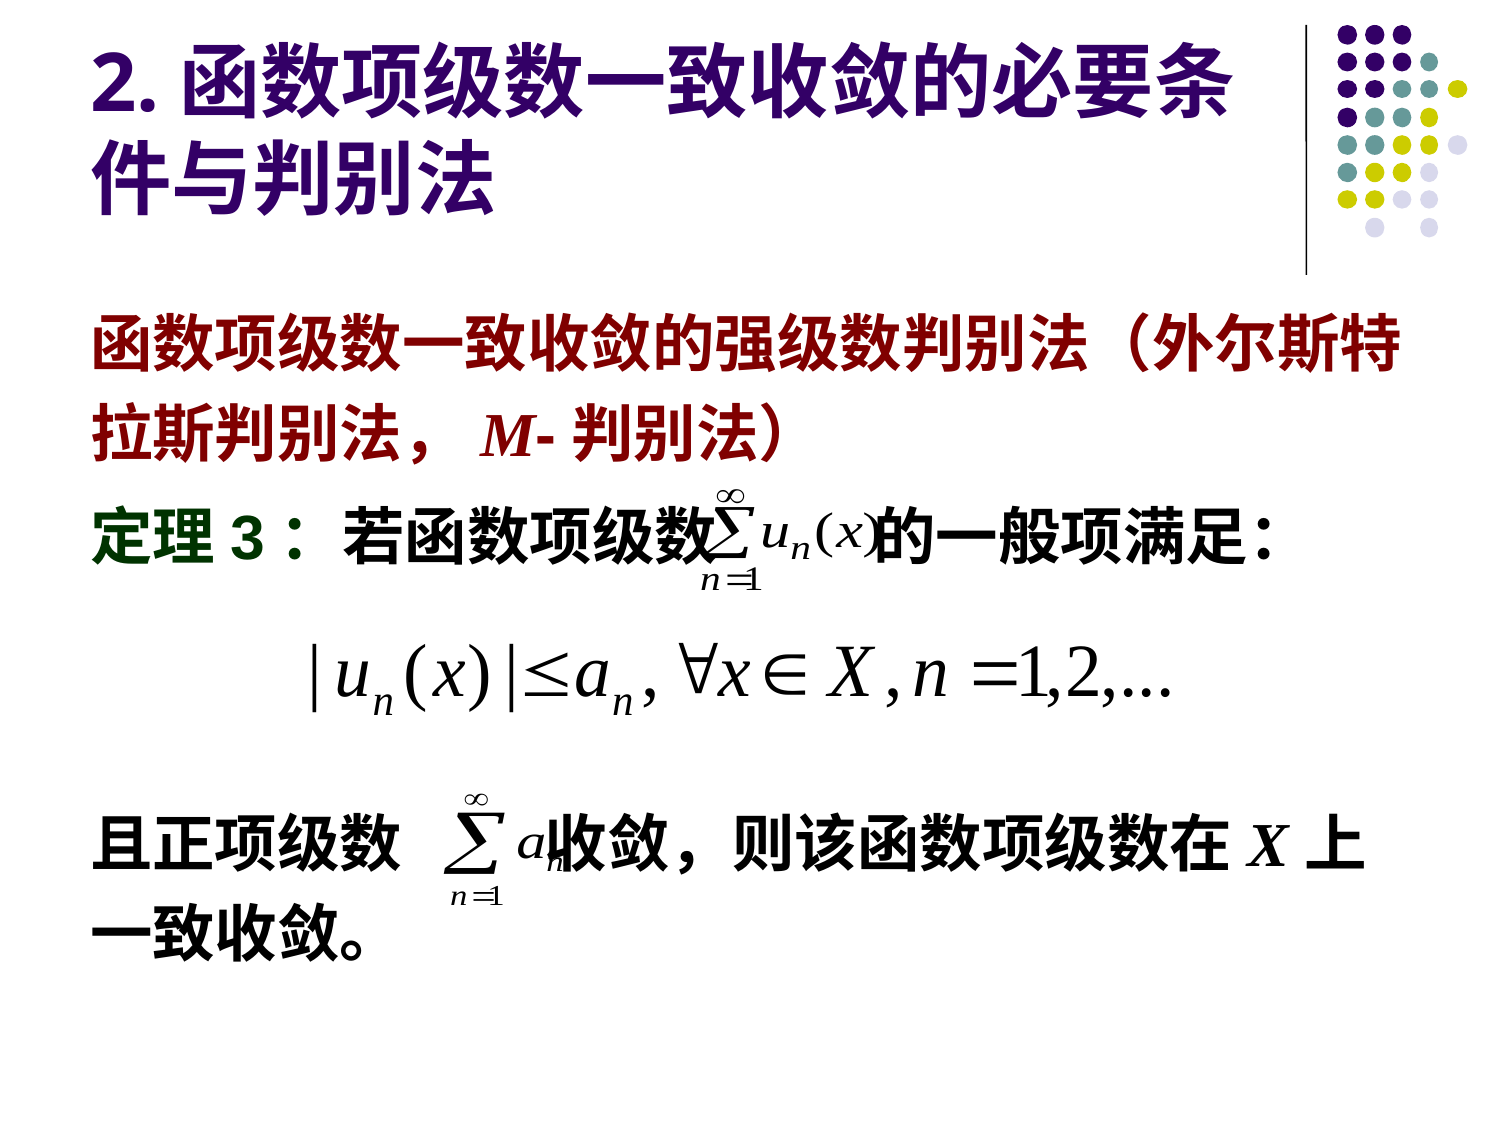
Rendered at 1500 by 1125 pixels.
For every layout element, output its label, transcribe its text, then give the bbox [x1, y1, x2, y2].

list 函数项级数一致收敛的强级数判别法（外尔斯特拉斯判别法，M-判别法） 定理3：若函数项级数 的一般项满足： 且正项级数 收敛，则该函数项级数在X上一致收敛。 [74, 529, 1426, 1006]
list 函数项级数一致收敛的强级数判别法（外尔斯特拉斯判别法，M-判别法） 定理3：若函数项级数 的一般项满足： 且正项级数 收敛，则该函数项级数在X上一致收敛。 [74, 281, 1426, 528]
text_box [300, 621, 1184, 735]
title 2.函数项级数一致收敛的必要条件与判别法 [74, 19, 1313, 233]
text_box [690, 467, 892, 602]
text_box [434, 774, 581, 917]
